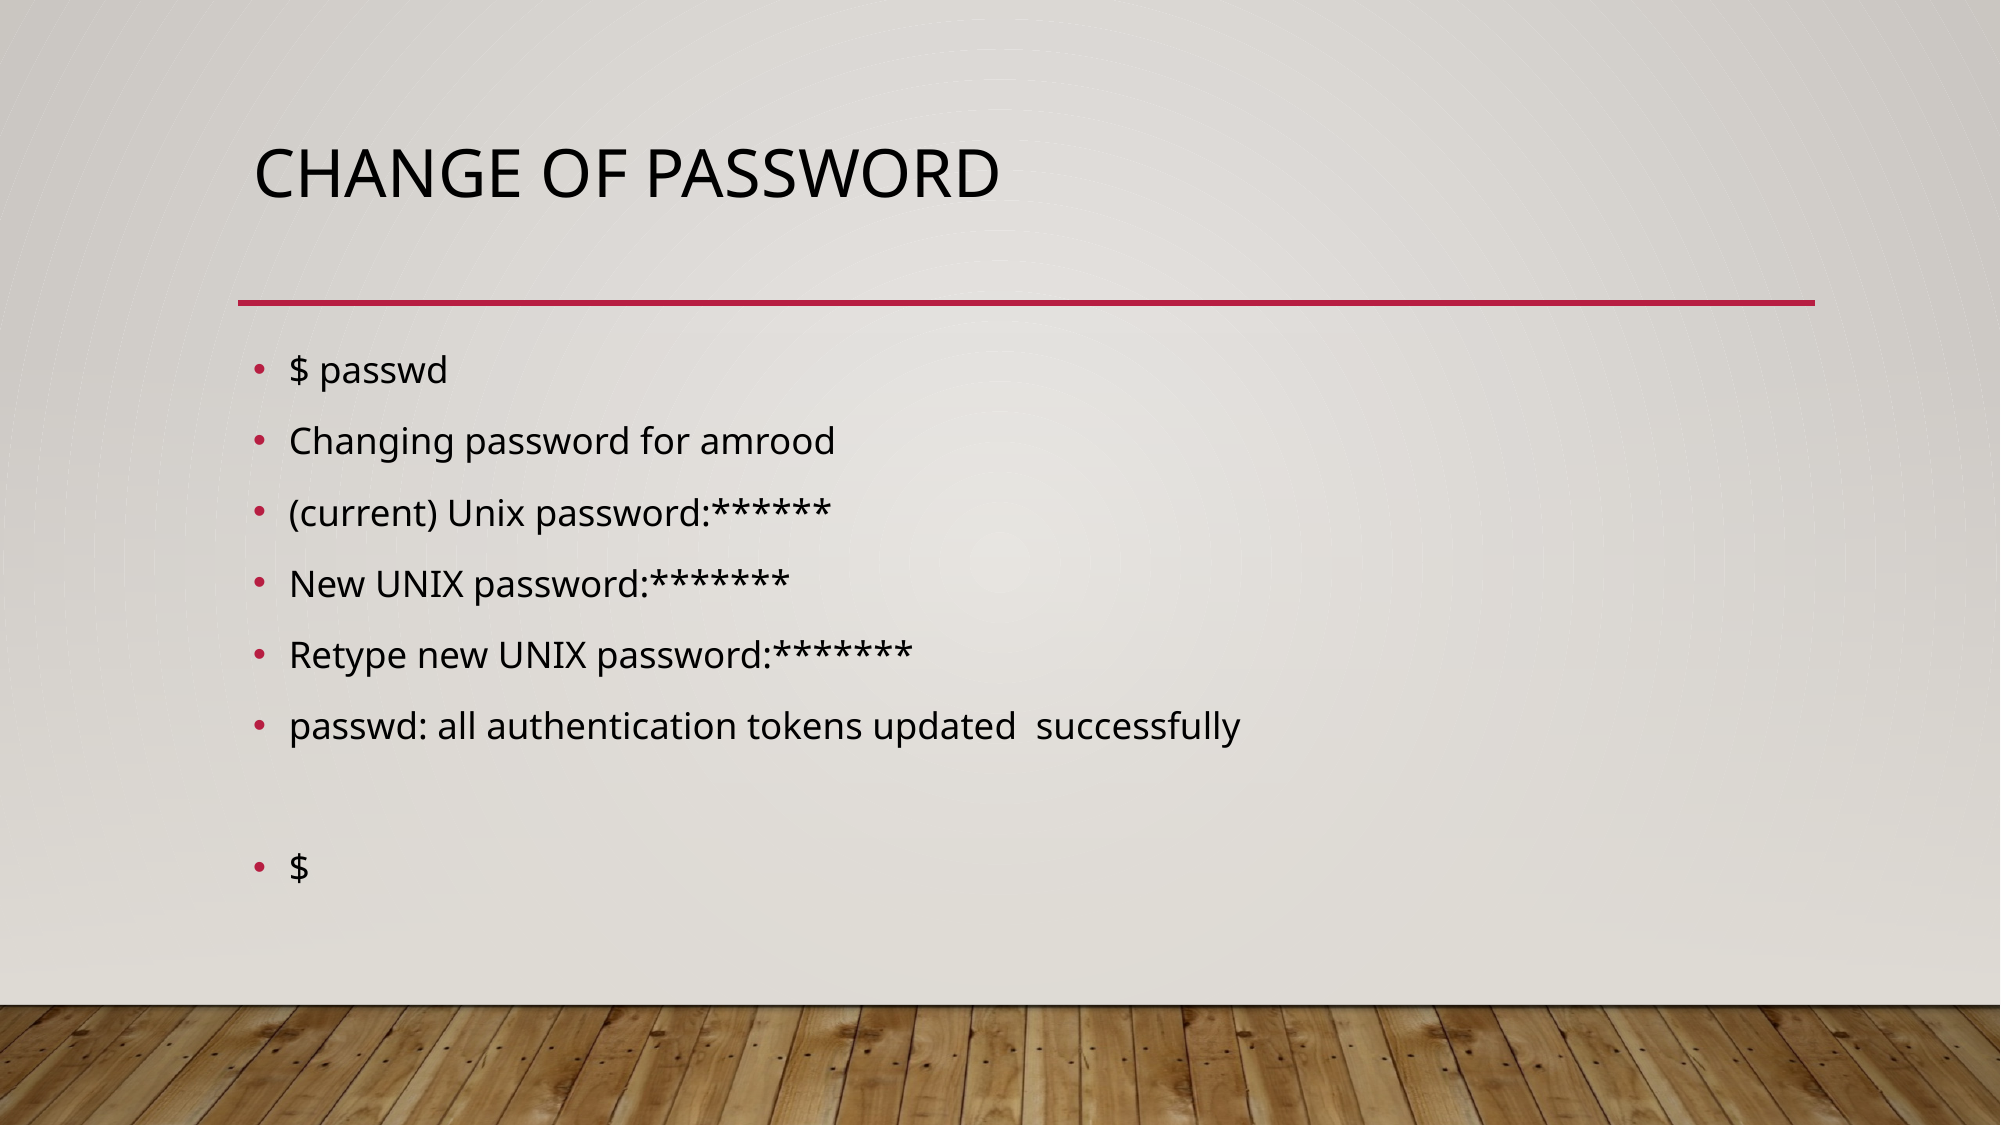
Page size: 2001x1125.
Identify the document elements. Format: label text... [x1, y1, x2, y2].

list $ passwd Changing password for amrood (current) Unix password:****** New UNIX password:******* Retype new UNIX password:******* passwd: all authentication tokens updated successfully $ [238, 330, 1814, 897]
picture [0, 1005, 2000, 1125]
title Change of password [238, 131, 1814, 305]
